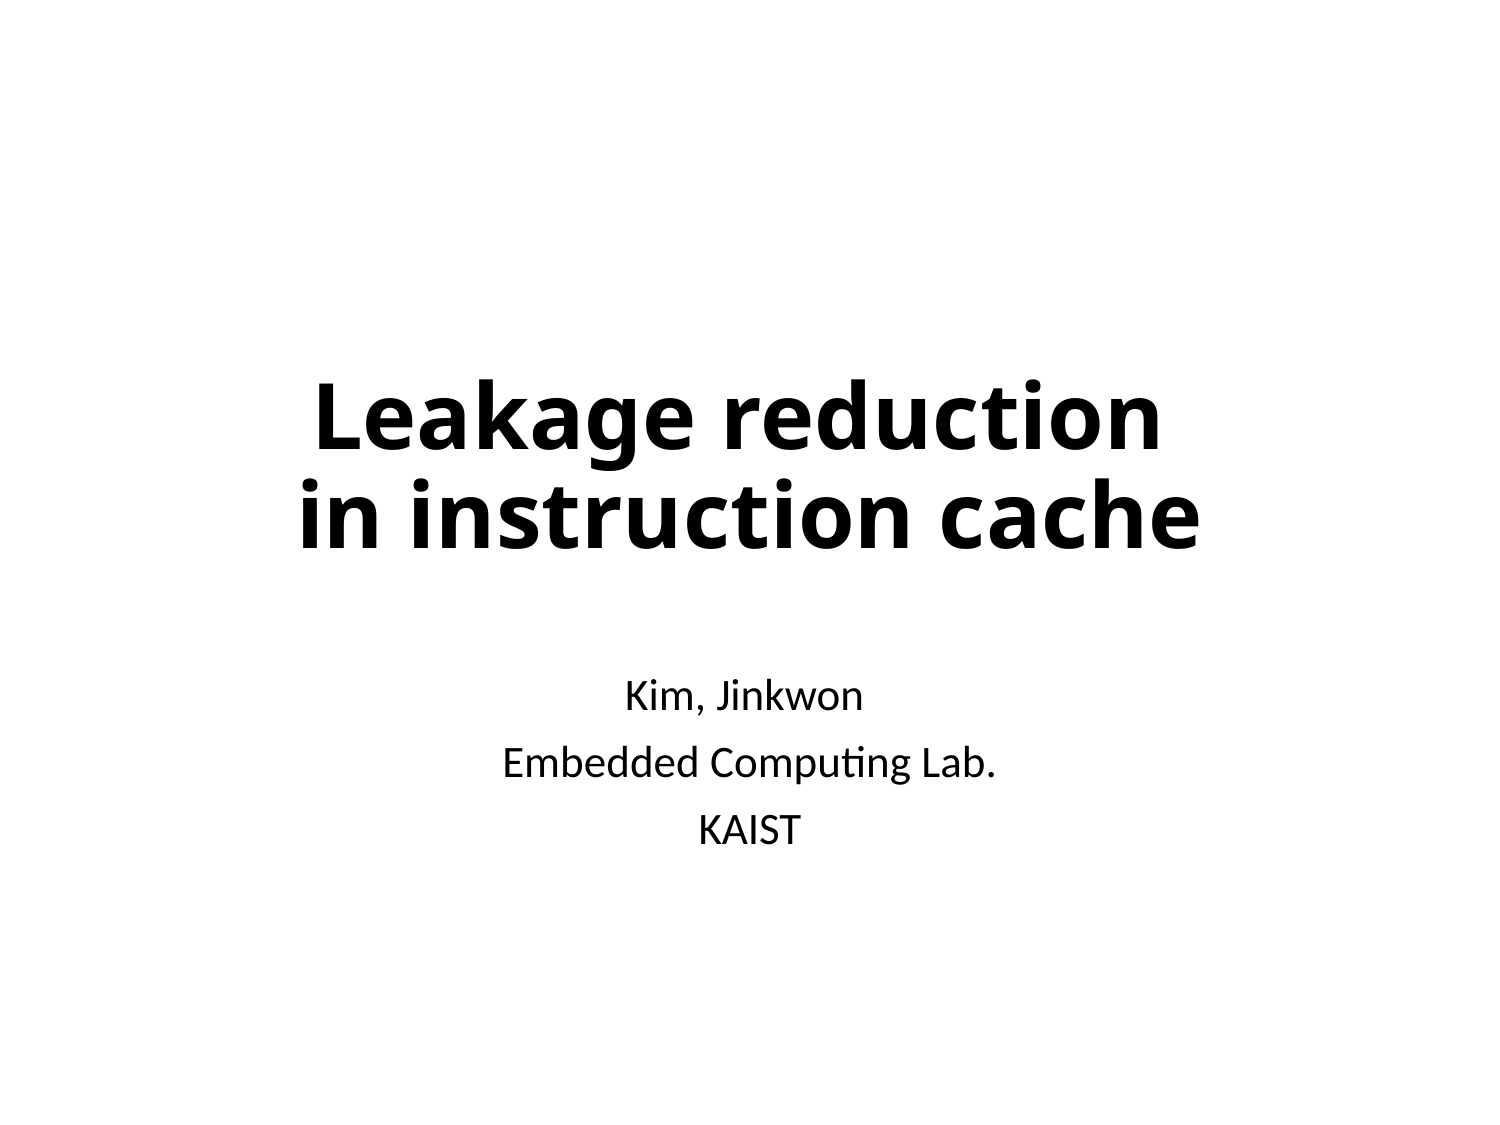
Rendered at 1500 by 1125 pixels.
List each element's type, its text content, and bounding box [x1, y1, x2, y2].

subtitle Kim, Jinkwon Embedded Computing Lab. KAIST [187, 590, 1313, 863]
title Leakage reduction in instruction cache [112, 184, 1388, 576]
